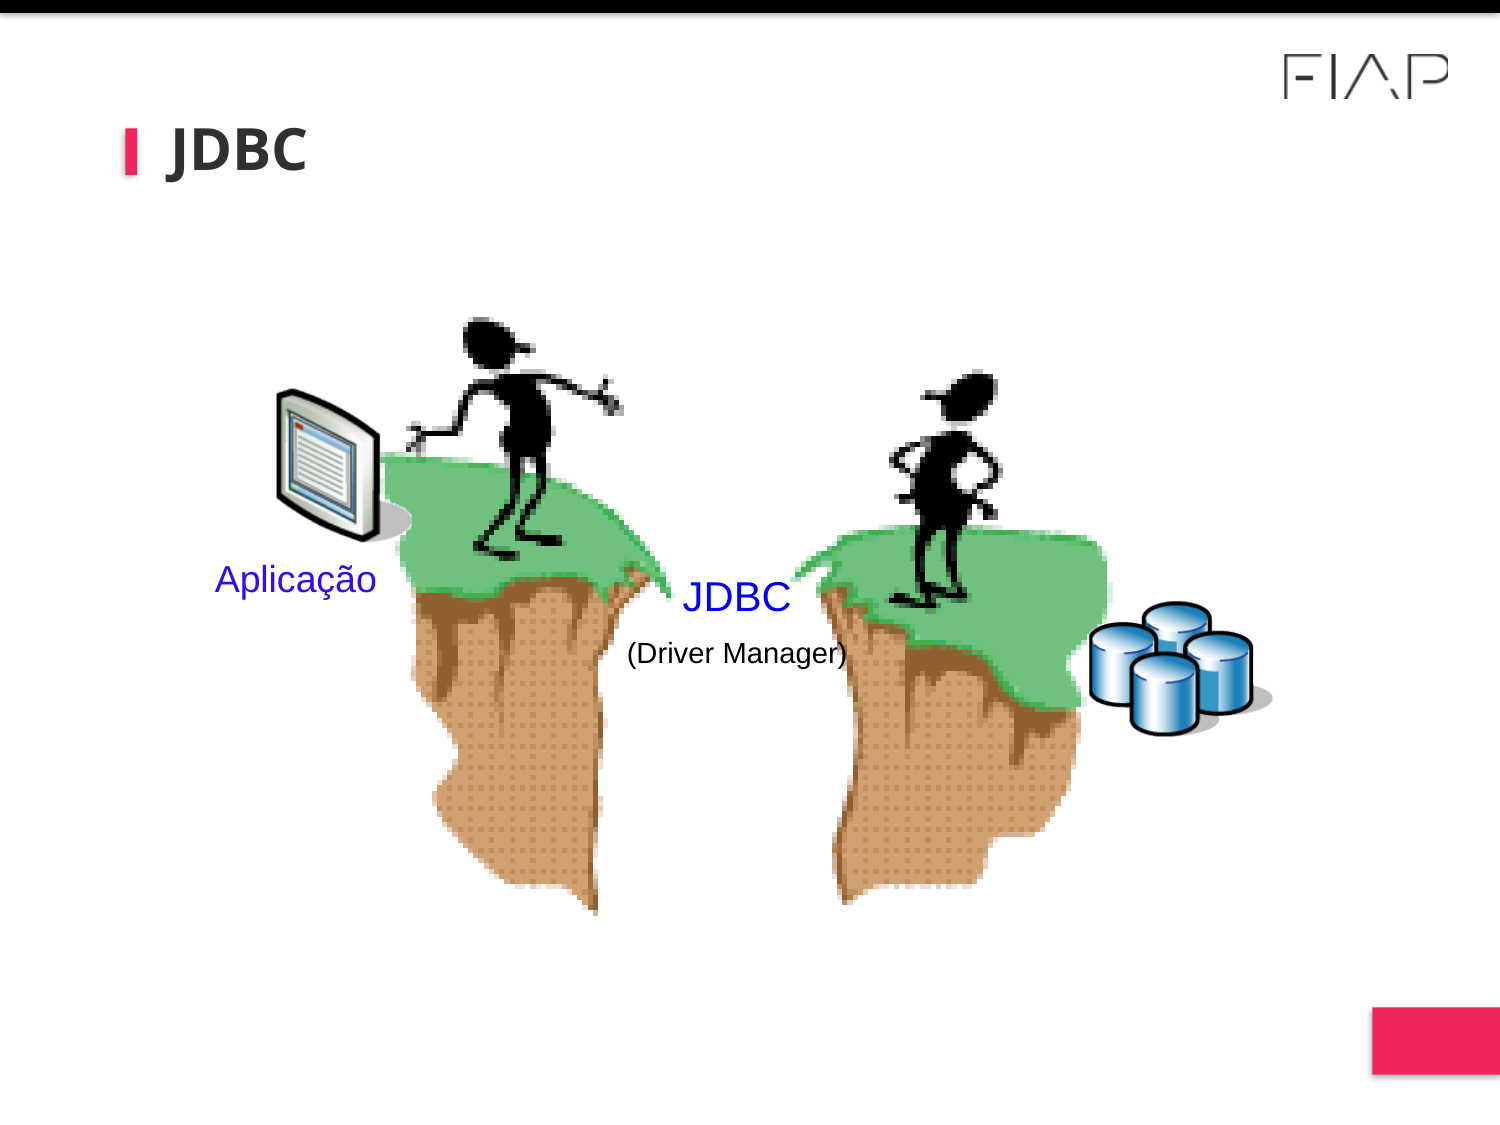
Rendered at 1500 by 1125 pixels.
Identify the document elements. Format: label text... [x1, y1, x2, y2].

picture [1283, 53, 1449, 99]
text_box [0, 0, 1500, 14]
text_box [374, 312, 1113, 916]
text_box Aplicação [200, 547, 369, 600]
picture [1087, 599, 1276, 740]
text_box [1372, 1007, 1500, 1075]
text_box [125, 128, 138, 176]
picture [274, 387, 415, 546]
text_box JDBC [155, 112, 1364, 191]
